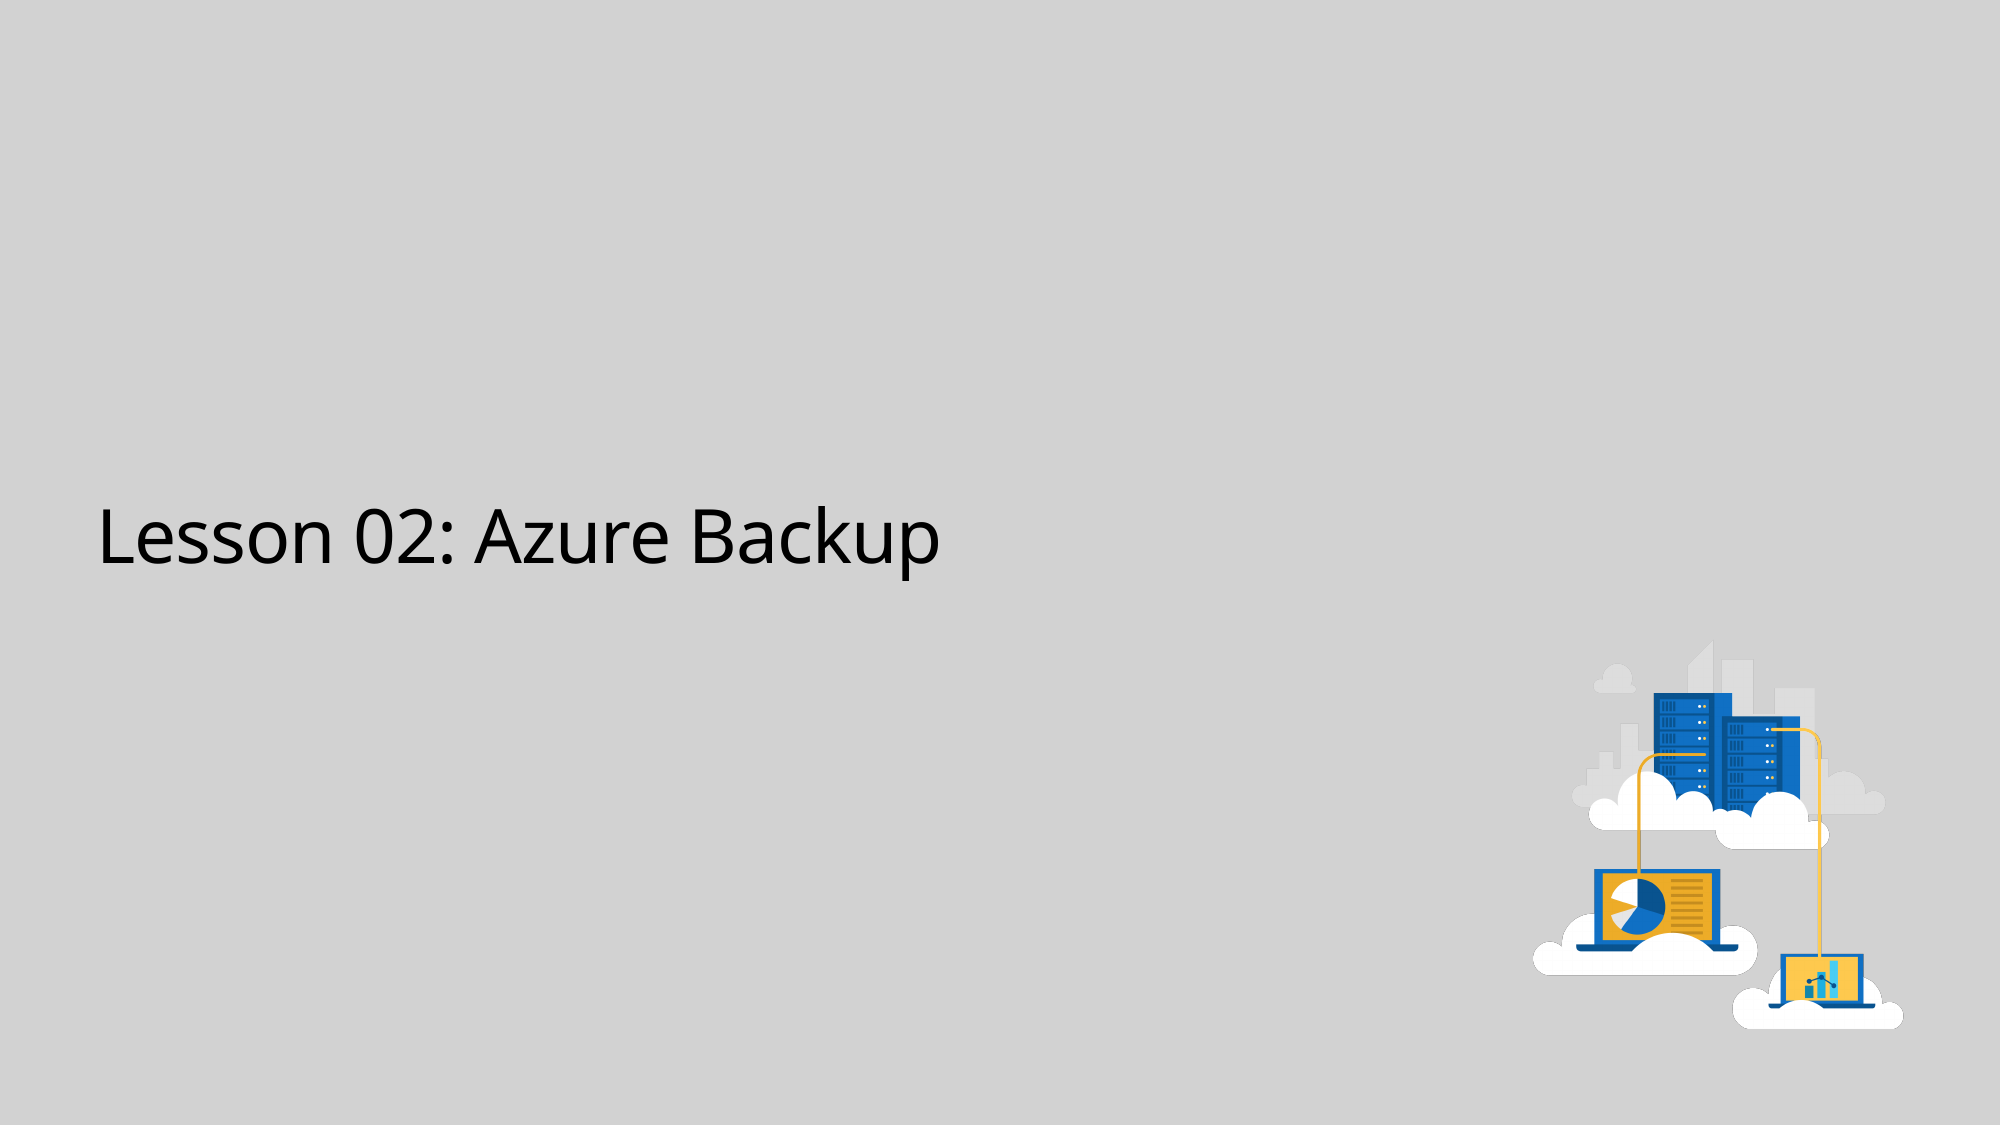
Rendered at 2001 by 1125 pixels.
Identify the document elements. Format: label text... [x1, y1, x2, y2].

picture [1532, 639, 1905, 1029]
title Lesson 02: Azure Backup [96, 498, 1596, 580]
